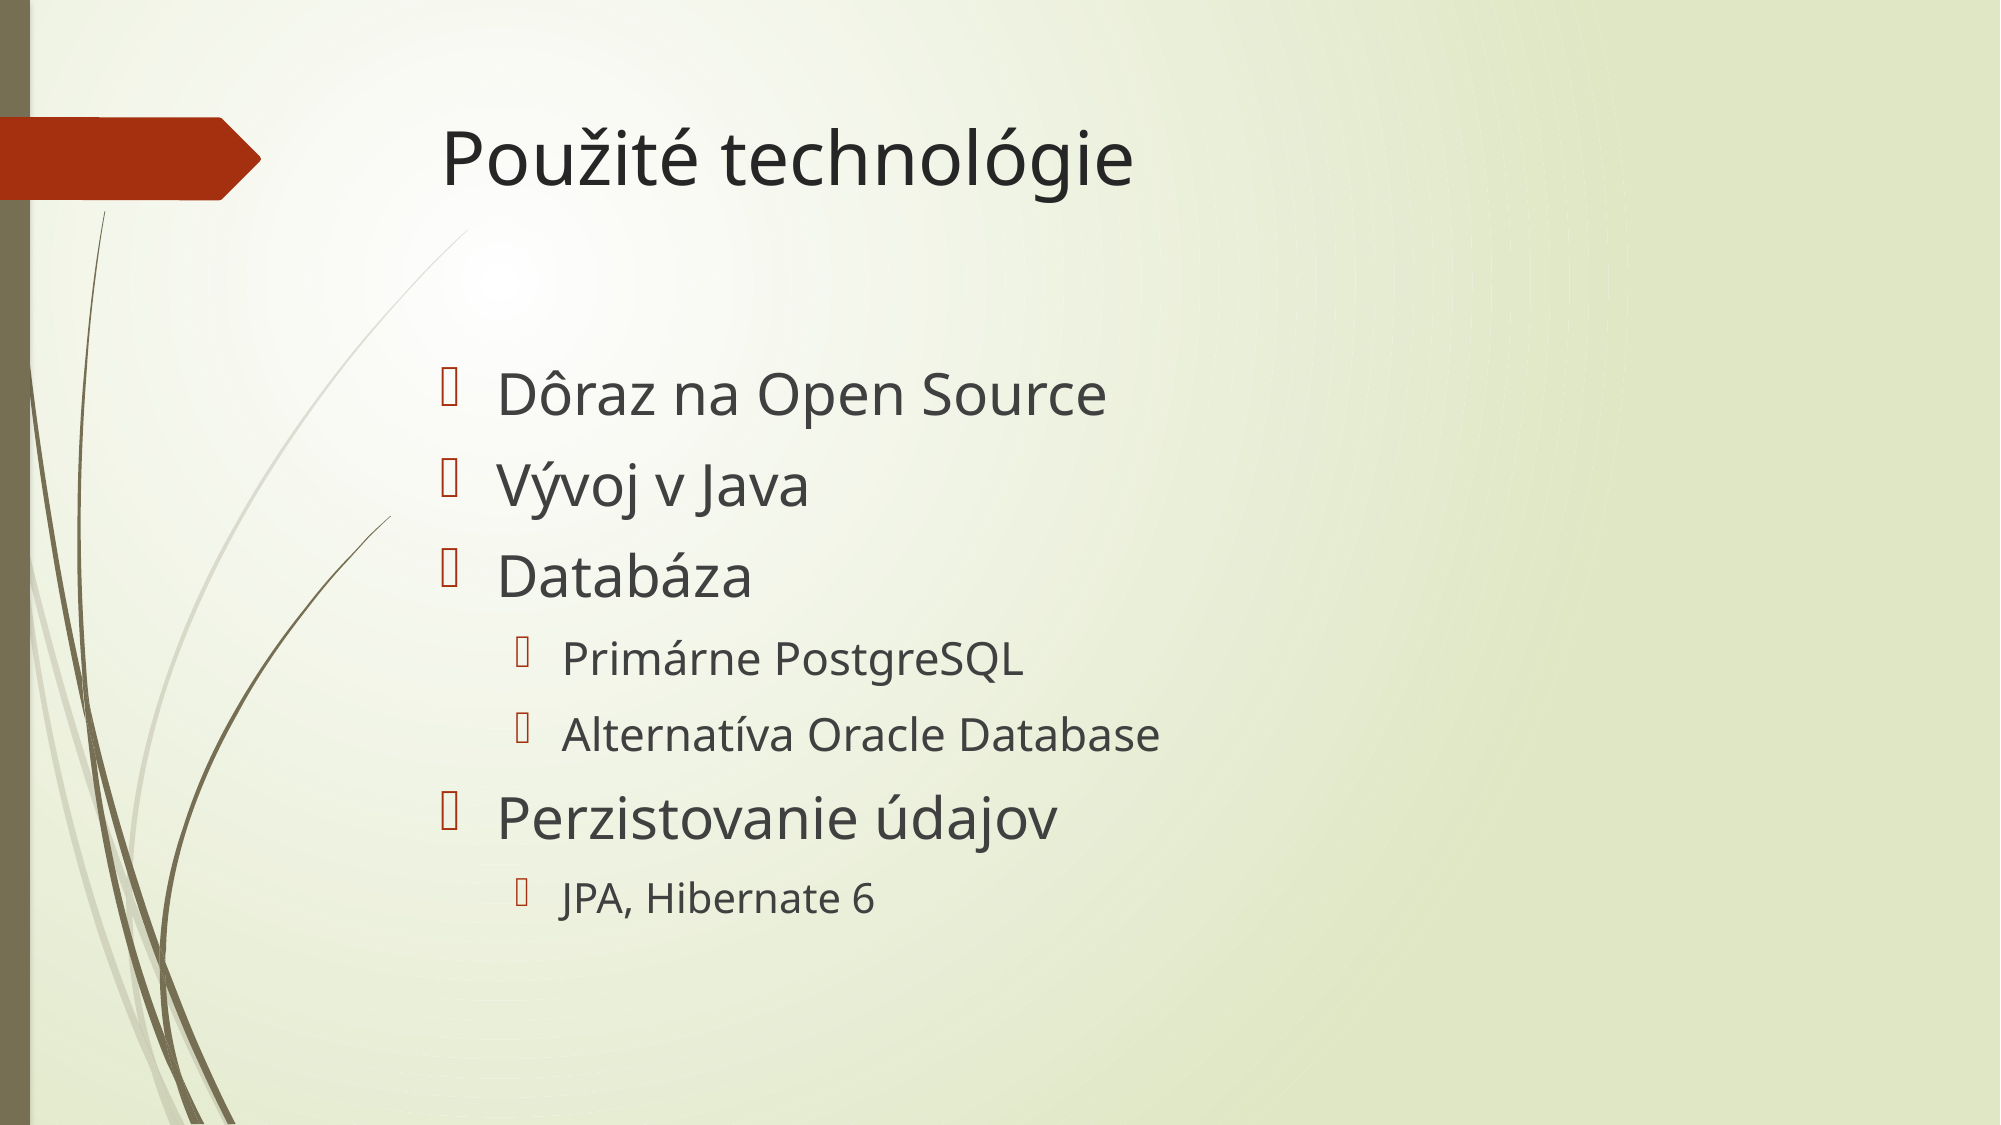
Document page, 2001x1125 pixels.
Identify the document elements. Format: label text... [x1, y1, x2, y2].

list Dôraz na Open Source Vývoj v Java Databáza Primárne PostgreSQL Alternatíva Oracle Database Perzistovanie údajov JPA, Hibernate 6 [424, 350, 1888, 970]
title Použité technológie [425, 102, 1888, 313]
